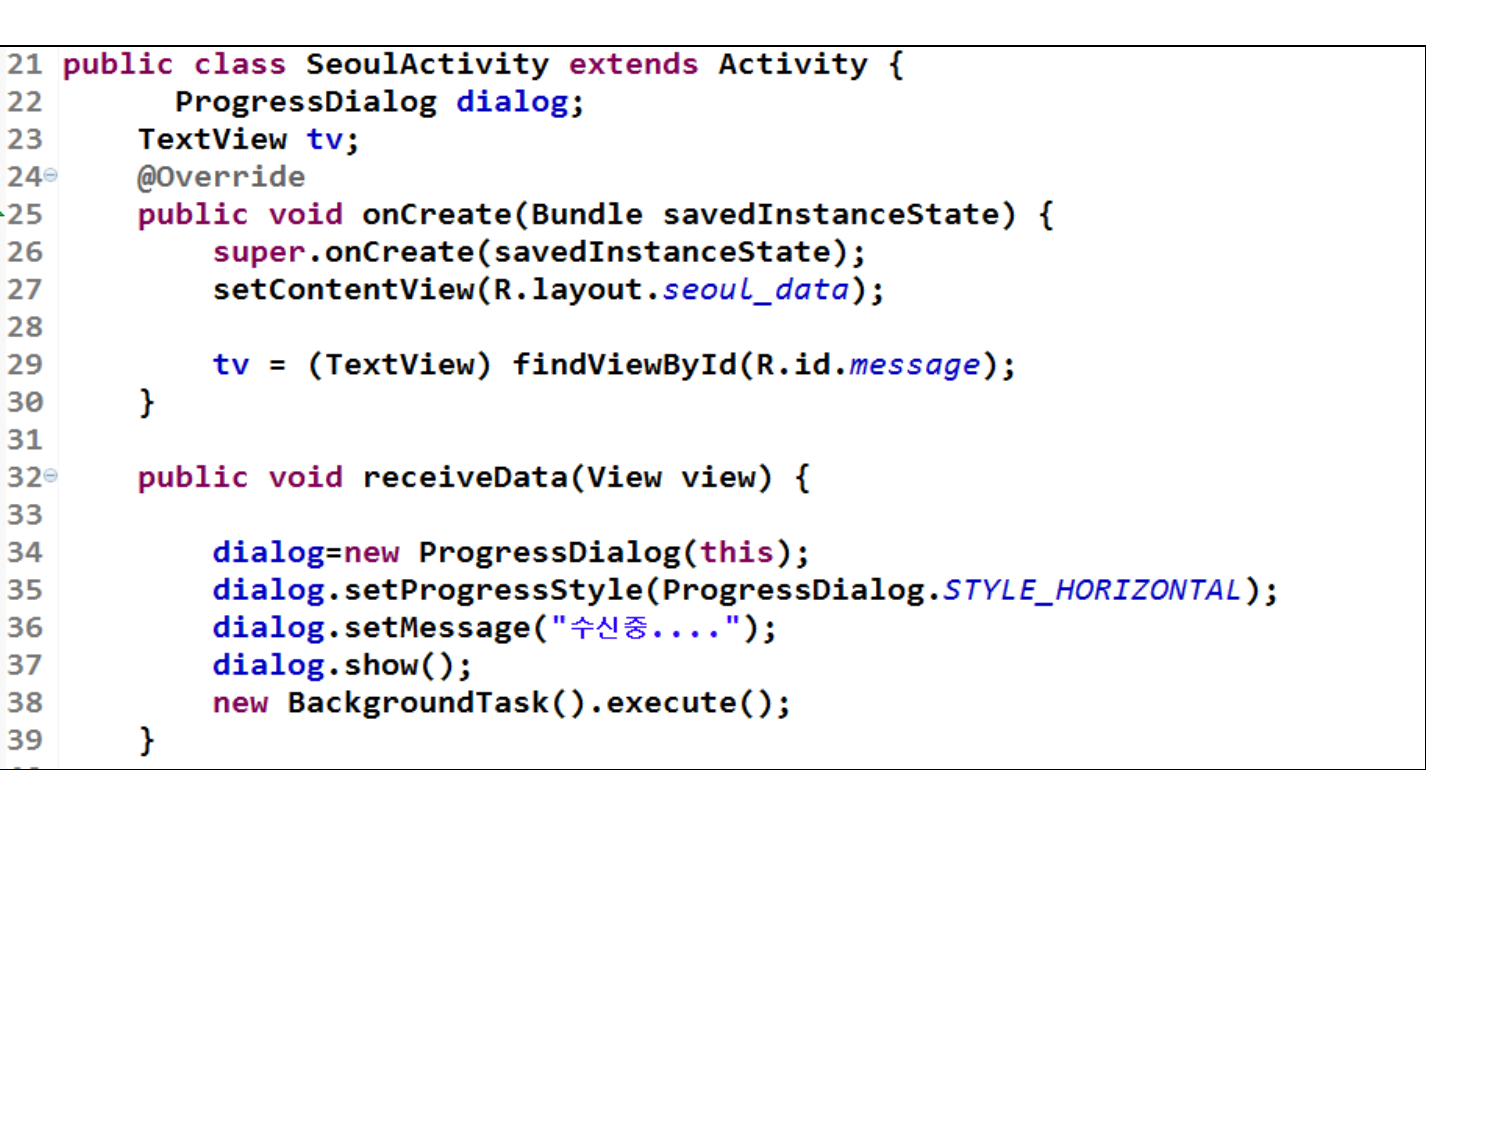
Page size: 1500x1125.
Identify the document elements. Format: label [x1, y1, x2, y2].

picture [0, 46, 1426, 769]
